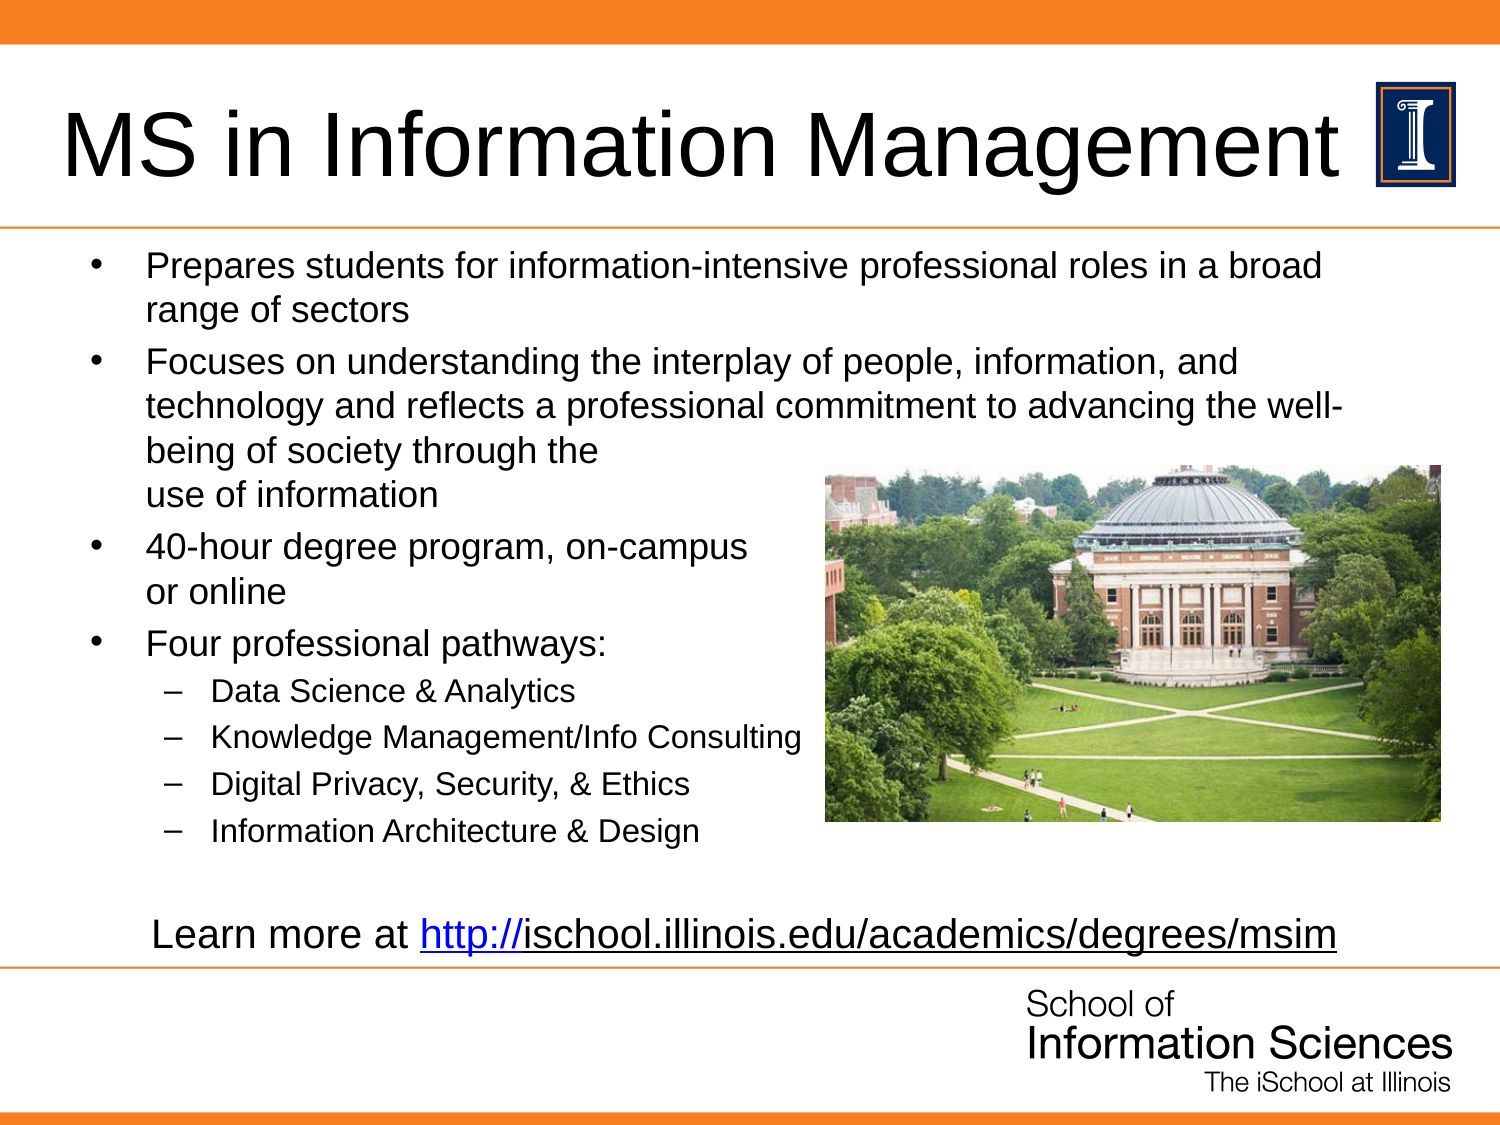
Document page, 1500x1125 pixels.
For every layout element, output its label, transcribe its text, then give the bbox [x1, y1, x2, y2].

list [825, 465, 1441, 822]
picture [0, 0, 1500, 1125]
list Prepares students for information-intensive professional roles in a broad range of sectors Focuses on understanding the interplay of people, information, and technology and reflects a professional commitment to advancing the well-being of society through the use of information 40-hour degree program, on-campus or online Four professional pathways: Data Science & Analytics Knowledge Management/Info Consulting Digital Privacy, Security, & Ethics Information Architecture & Design Learn more at http://ischool.illinois.edu/academics/degrees/msim [75, 233, 1425, 970]
title MS in Information Management [26, 46, 1377, 234]
